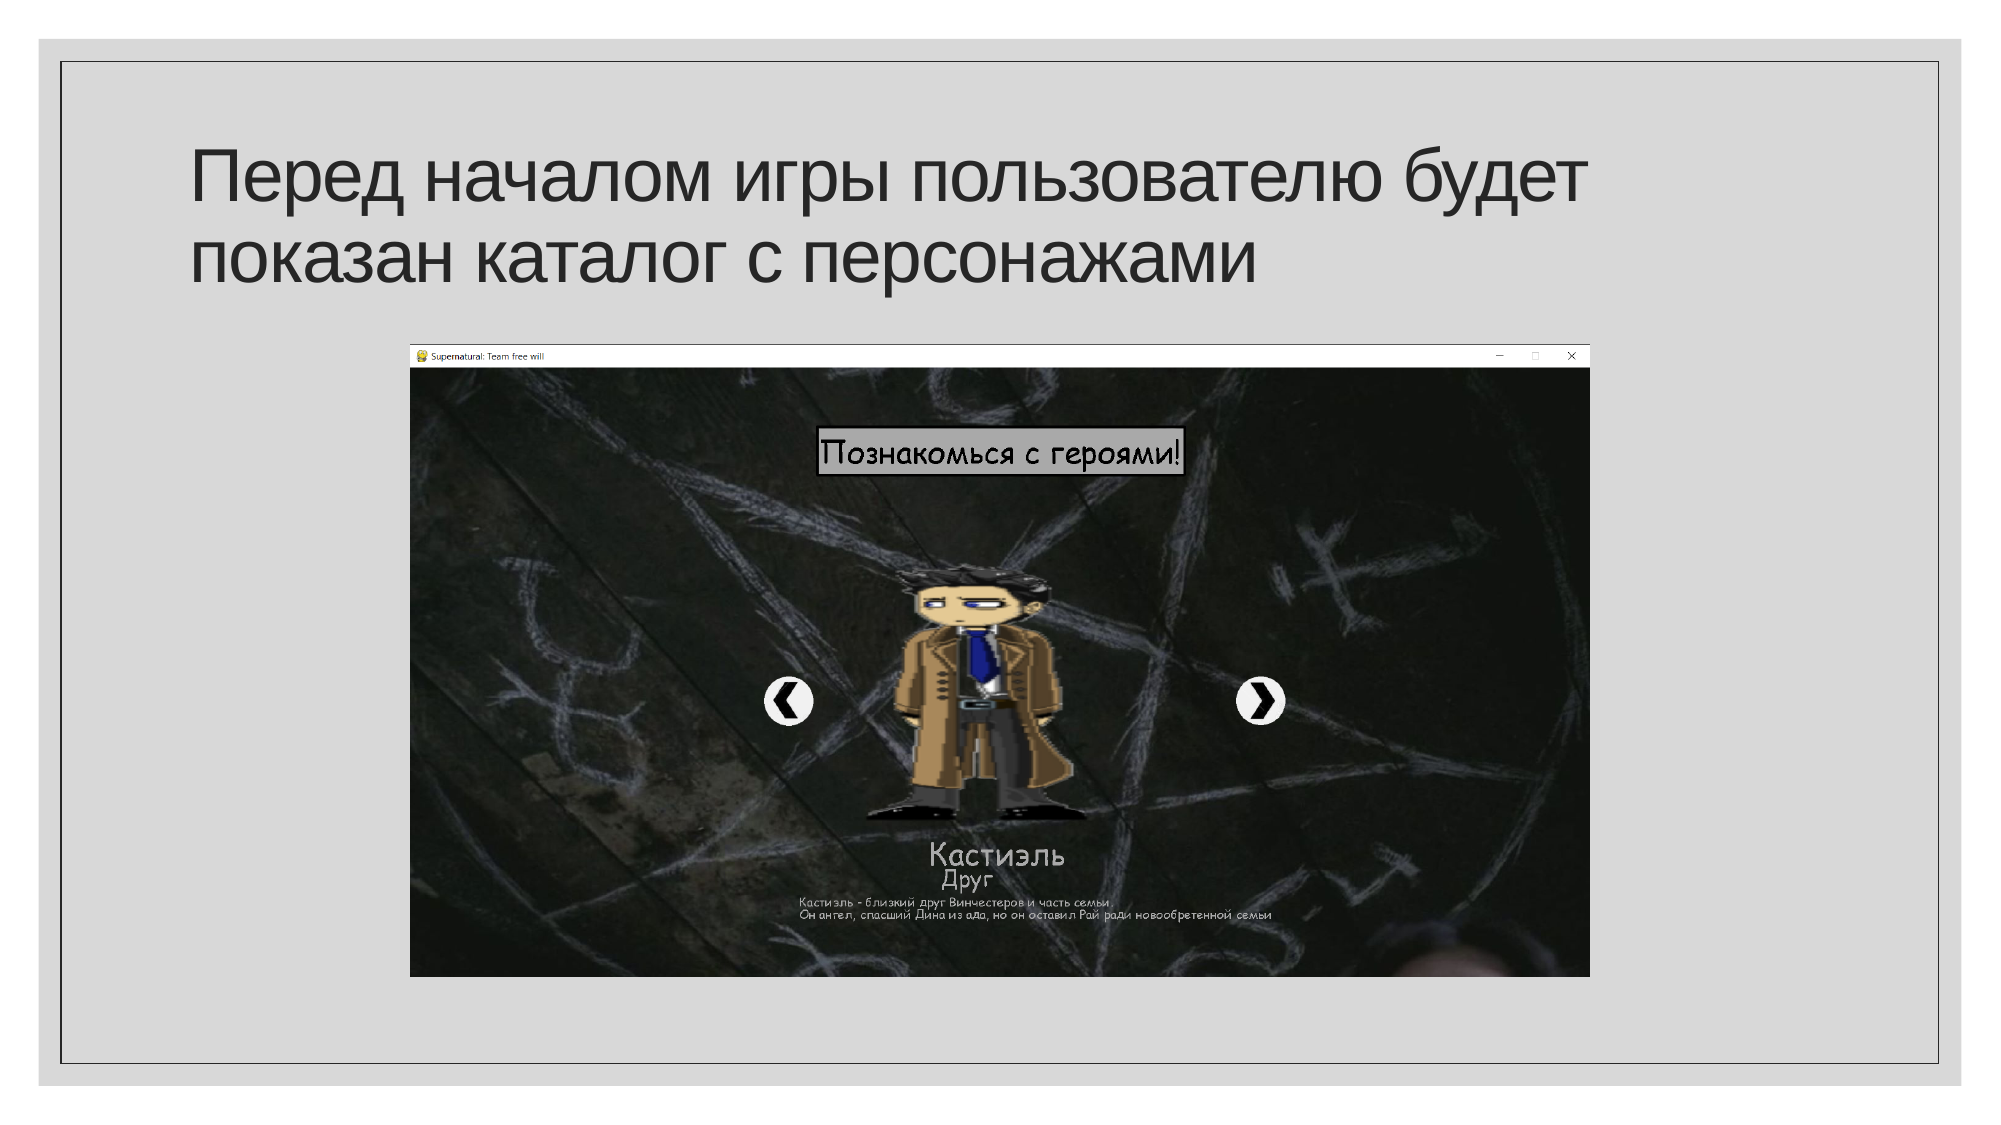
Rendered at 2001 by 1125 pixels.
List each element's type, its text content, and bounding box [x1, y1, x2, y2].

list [410, 344, 1590, 977]
title Перед началом игры пользователю будет показан каталог с персонажами [174, 105, 1825, 331]
